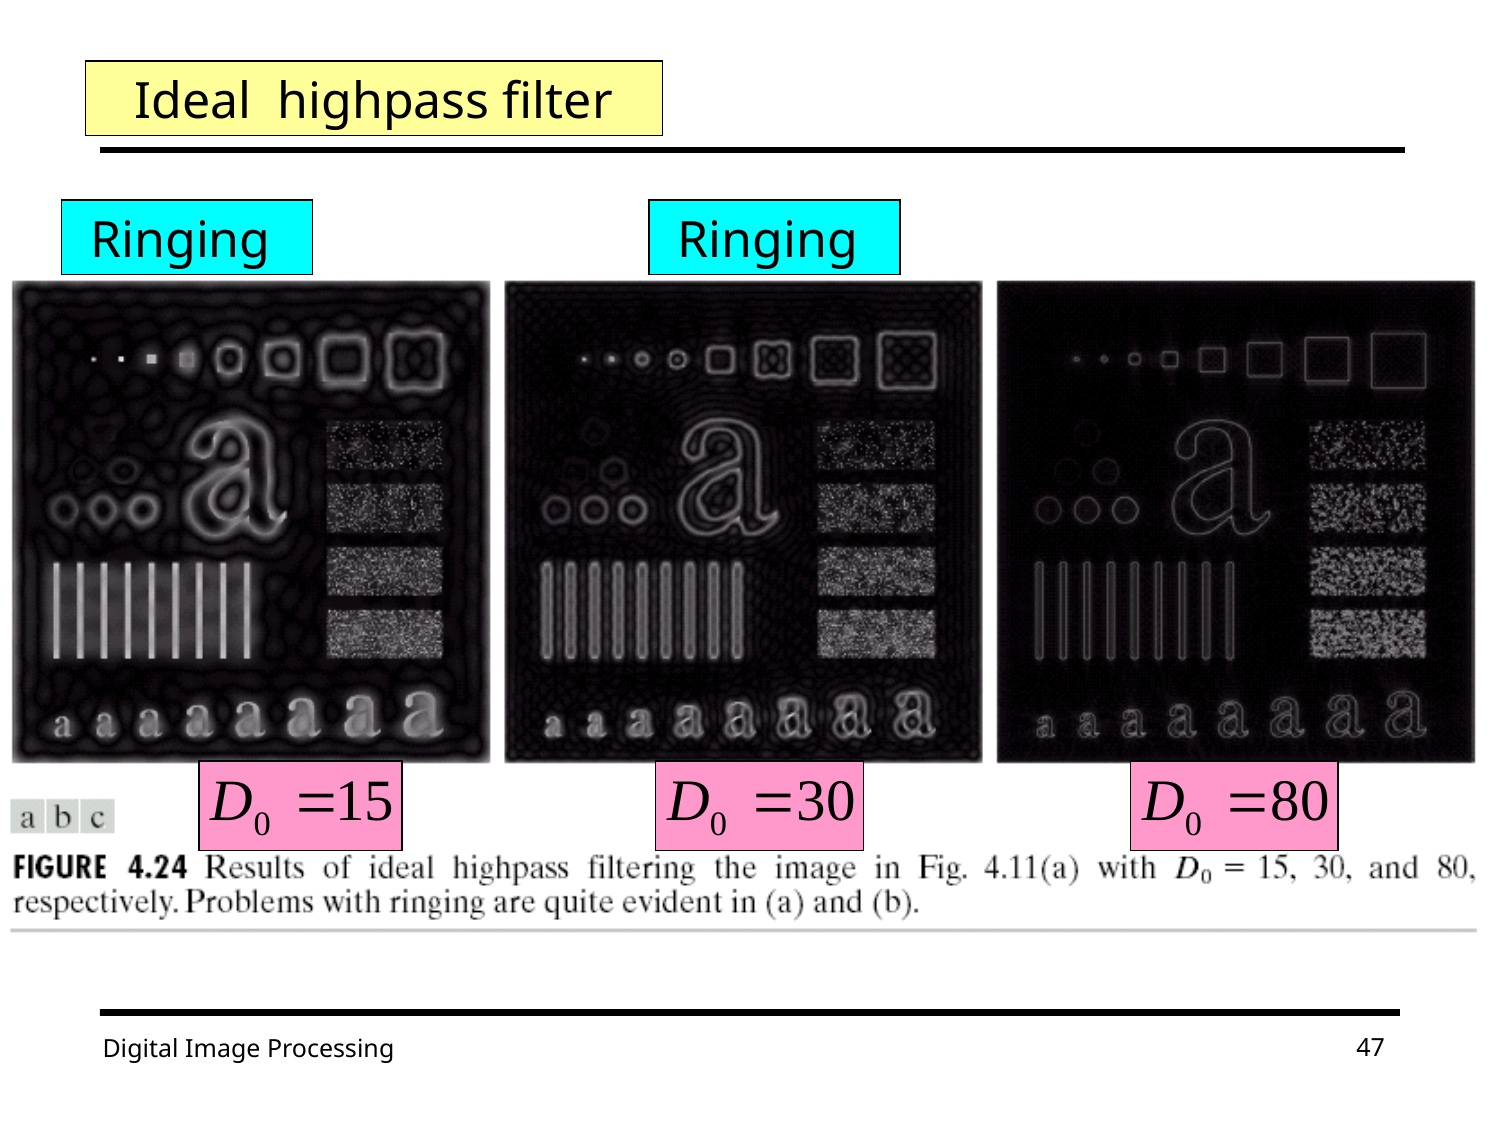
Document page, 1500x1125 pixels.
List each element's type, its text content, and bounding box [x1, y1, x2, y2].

text_box Ringing [648, 199, 900, 274]
slide_number Digital Image Processing [87, 1025, 488, 1104]
text_box Ideal highpass filter [85, 60, 663, 136]
text_box Ringing [61, 199, 313, 274]
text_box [1131, 761, 1338, 850]
slide_number 47 [1074, 1024, 1400, 1103]
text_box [656, 761, 863, 850]
picture [0, 274, 1488, 938]
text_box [199, 761, 402, 850]
